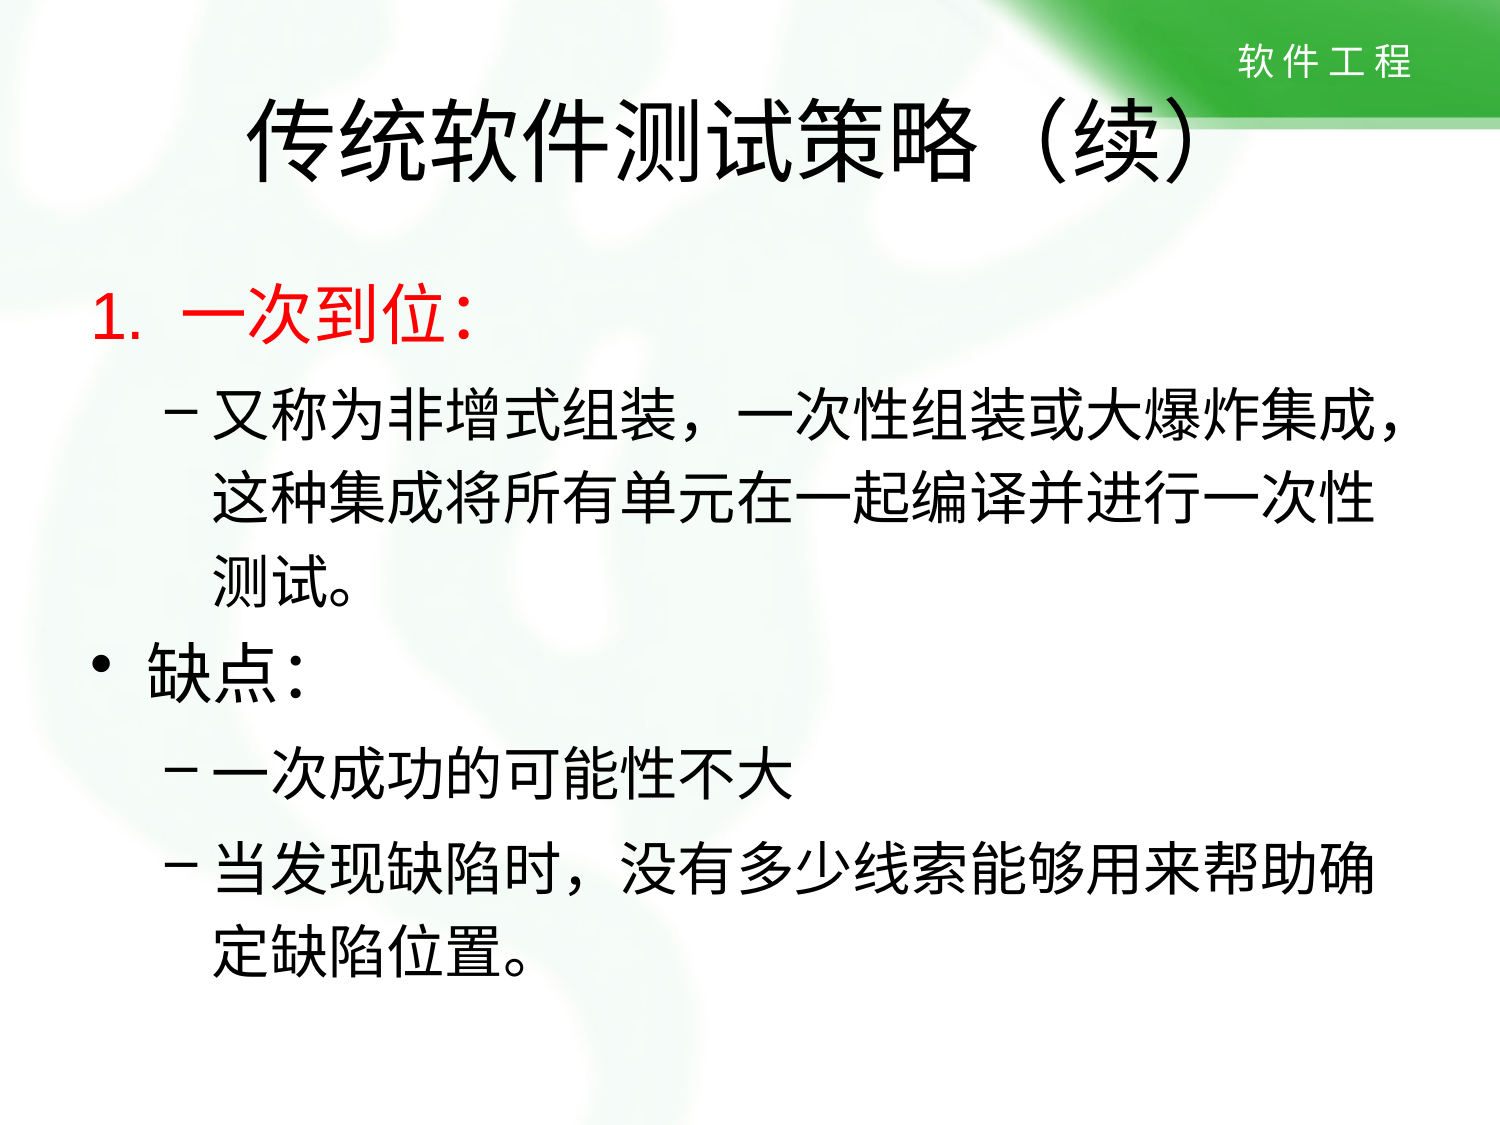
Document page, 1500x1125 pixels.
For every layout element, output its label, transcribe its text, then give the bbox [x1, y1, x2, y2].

title 传统软件测试策略（续） [74, 44, 1426, 233]
picture [0, 0, 1500, 1125]
list 1. 一次到位： 又称为非增式组装，一次性组装或大爆炸集成，这种集成将所有单元在一起编译并进行一次性测试。 缺点： 一次成功的可能性不大 当发现缺陷时，没有多少线索能够用来帮助确定缺陷位置。 [74, 262, 1426, 1006]
